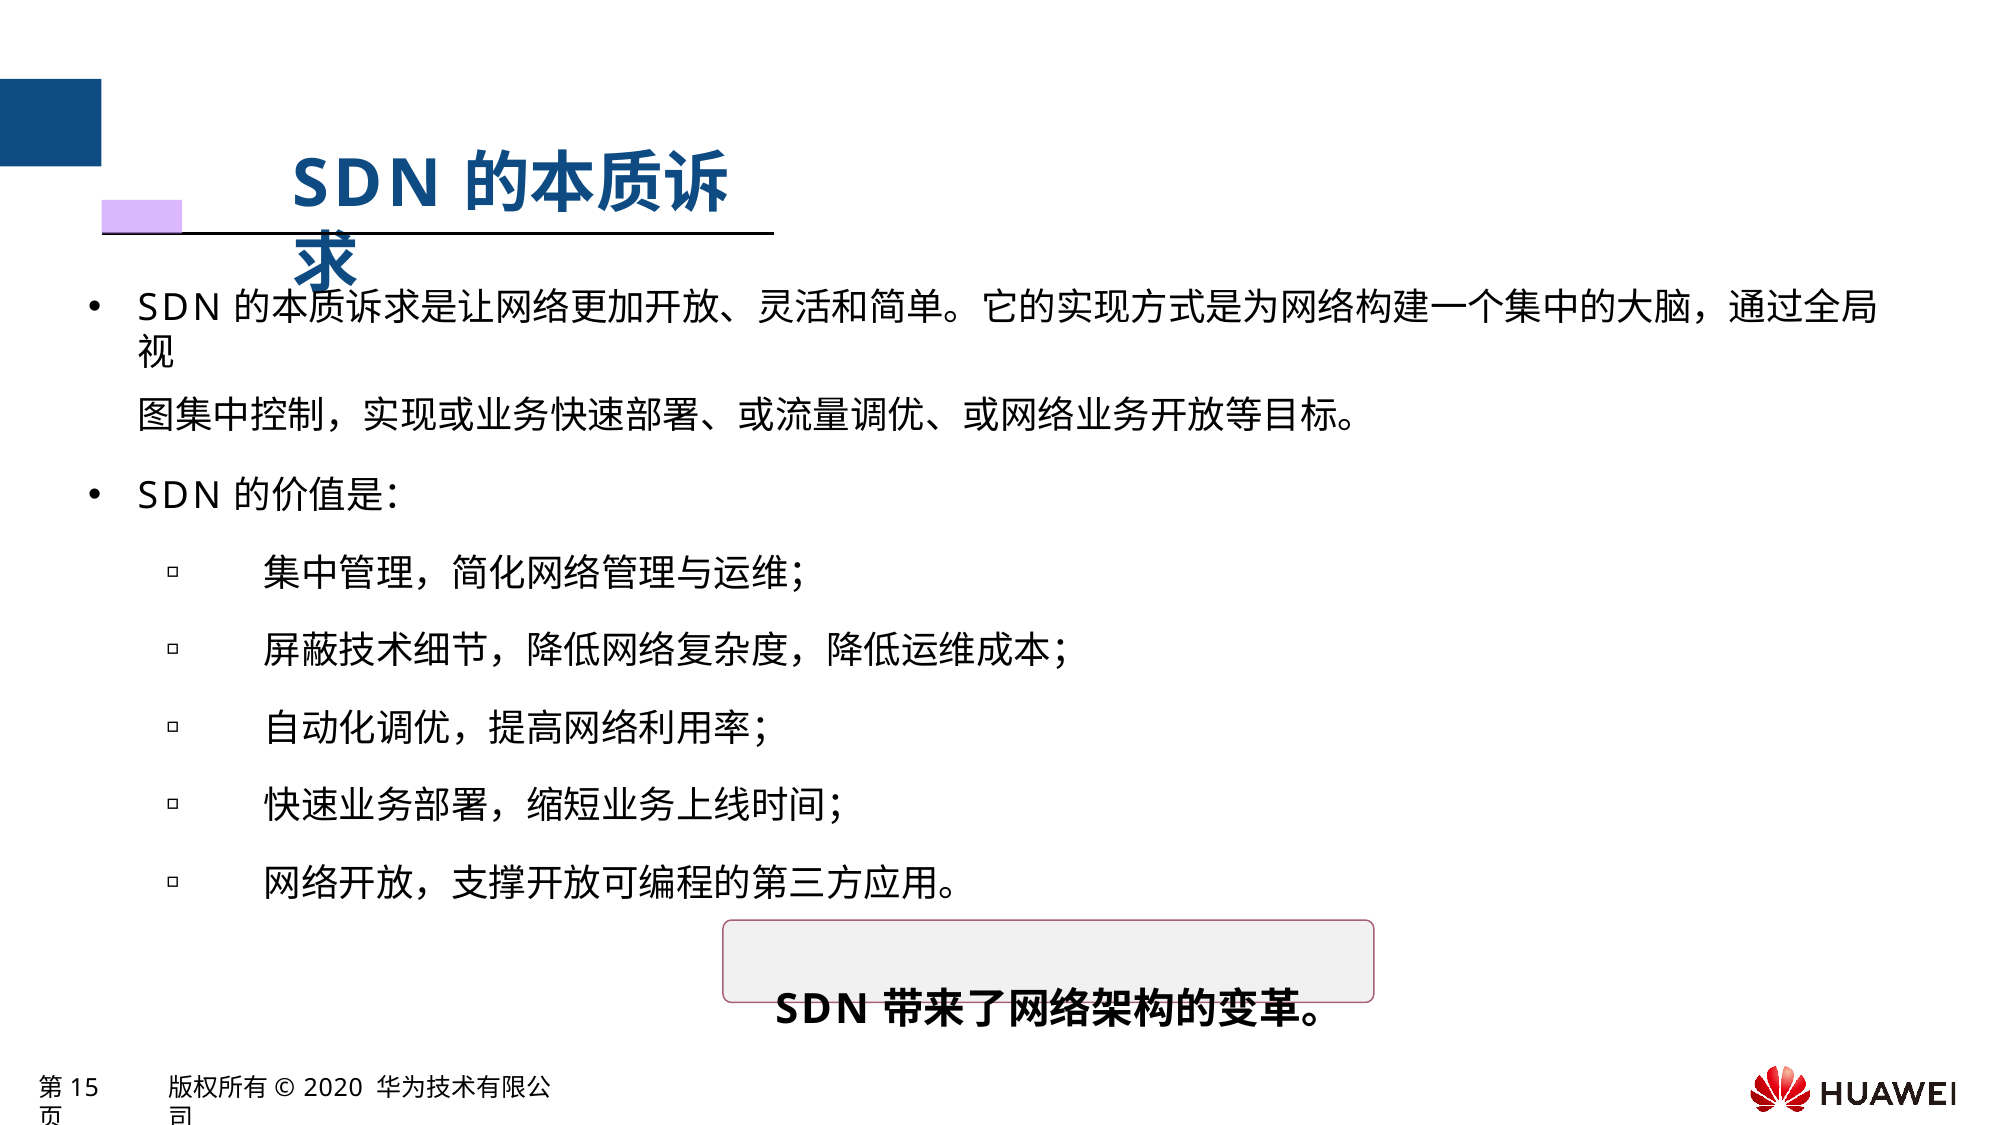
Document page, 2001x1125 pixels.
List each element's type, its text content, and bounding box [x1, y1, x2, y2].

text_box [101, 199, 183, 234]
title SDN的本质诉求 [290, 234, 765, 263]
picture [1750, 1066, 1956, 1112]
title SDN的本质诉求 [290, 137, 765, 233]
slide_number 第15页 [36, 1071, 119, 1125]
text_box SDN的本质诉求是让网络更加开放、灵活和简单。它的实现方式是为网络构建一个集中的大脑，通过全局视 图集中控制，实现或业务快速部署、或流量调优、或网络业务开放等目标。 SDN的价值是： ▫ 集中管理，简化网络管理与运维； ▫ 屏蔽技术细节，降低网络复杂度，降低运维成本； ▫ 自动化调优，提高网络利用率； ▫ 快速业务部署，缩短业务上线时间； ▫ 网络开放，支撑开放可编程的第三方应用。 SDN带来了网络架构的变革。 [86, 263, 1904, 1032]
footer 版权所有© 2020 华为技术有限公司 [166, 1071, 563, 1125]
text_box [0, 78, 102, 167]
